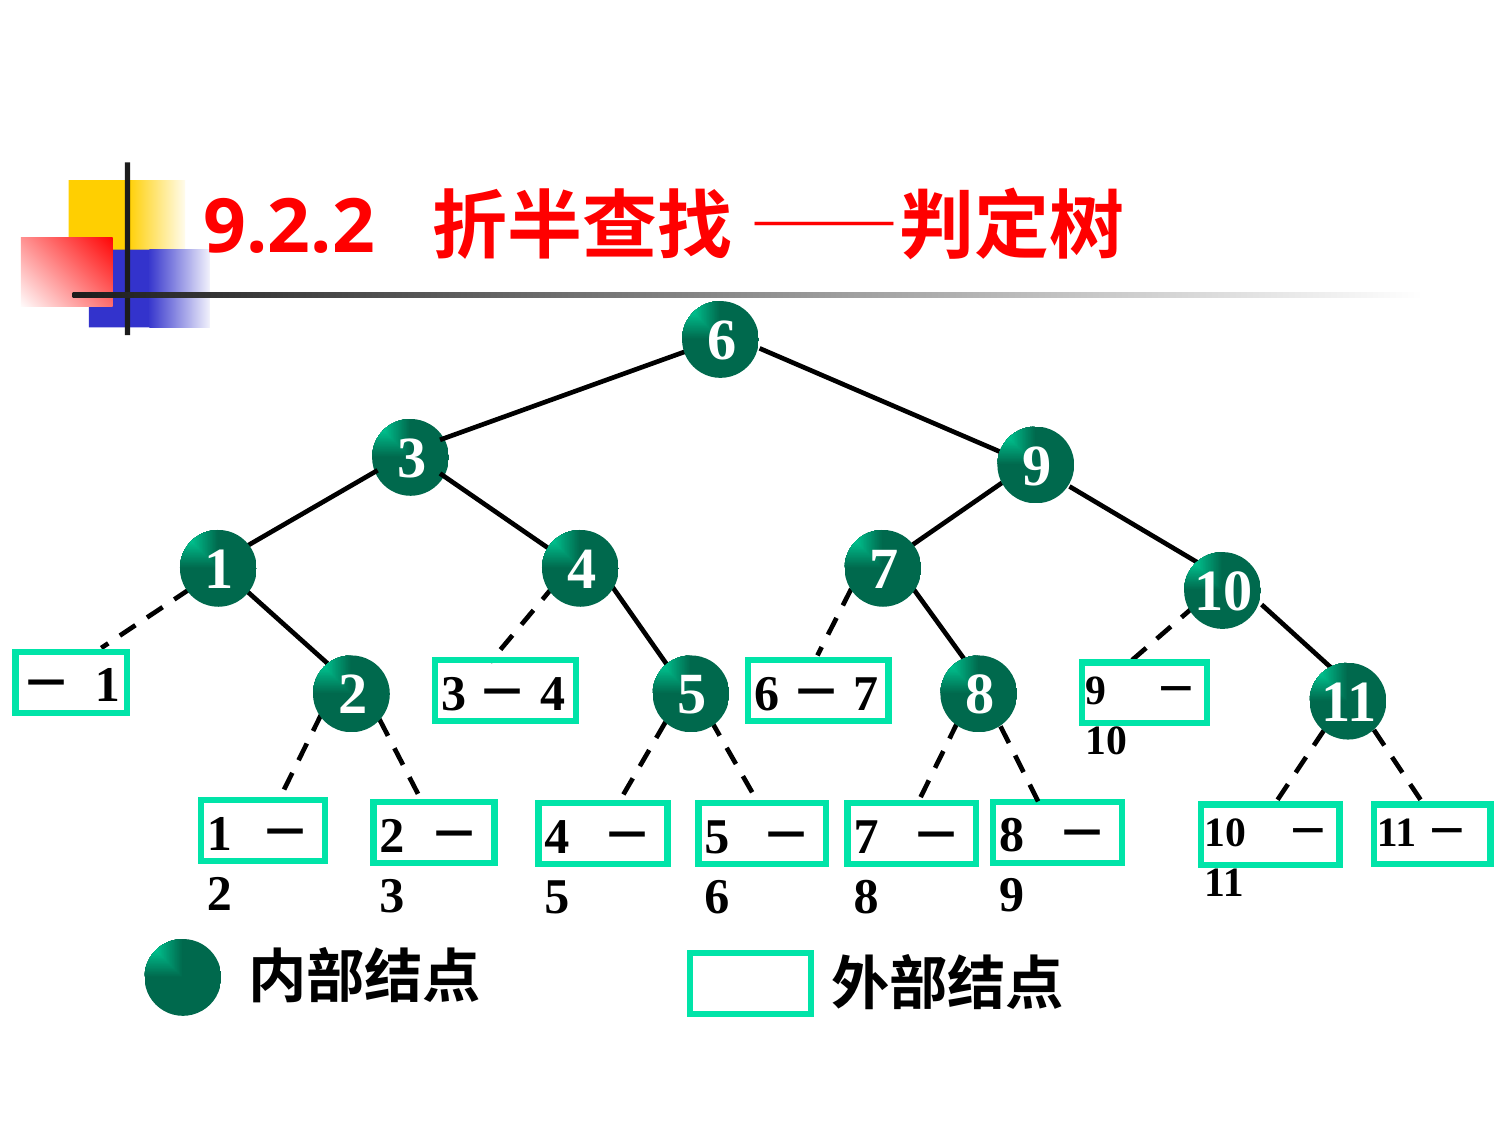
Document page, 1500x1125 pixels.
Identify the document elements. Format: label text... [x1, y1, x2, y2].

text_box 9.2.2 折半查找 ——判定树 [188, 35, 1468, 275]
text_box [15, 300, 1491, 1025]
